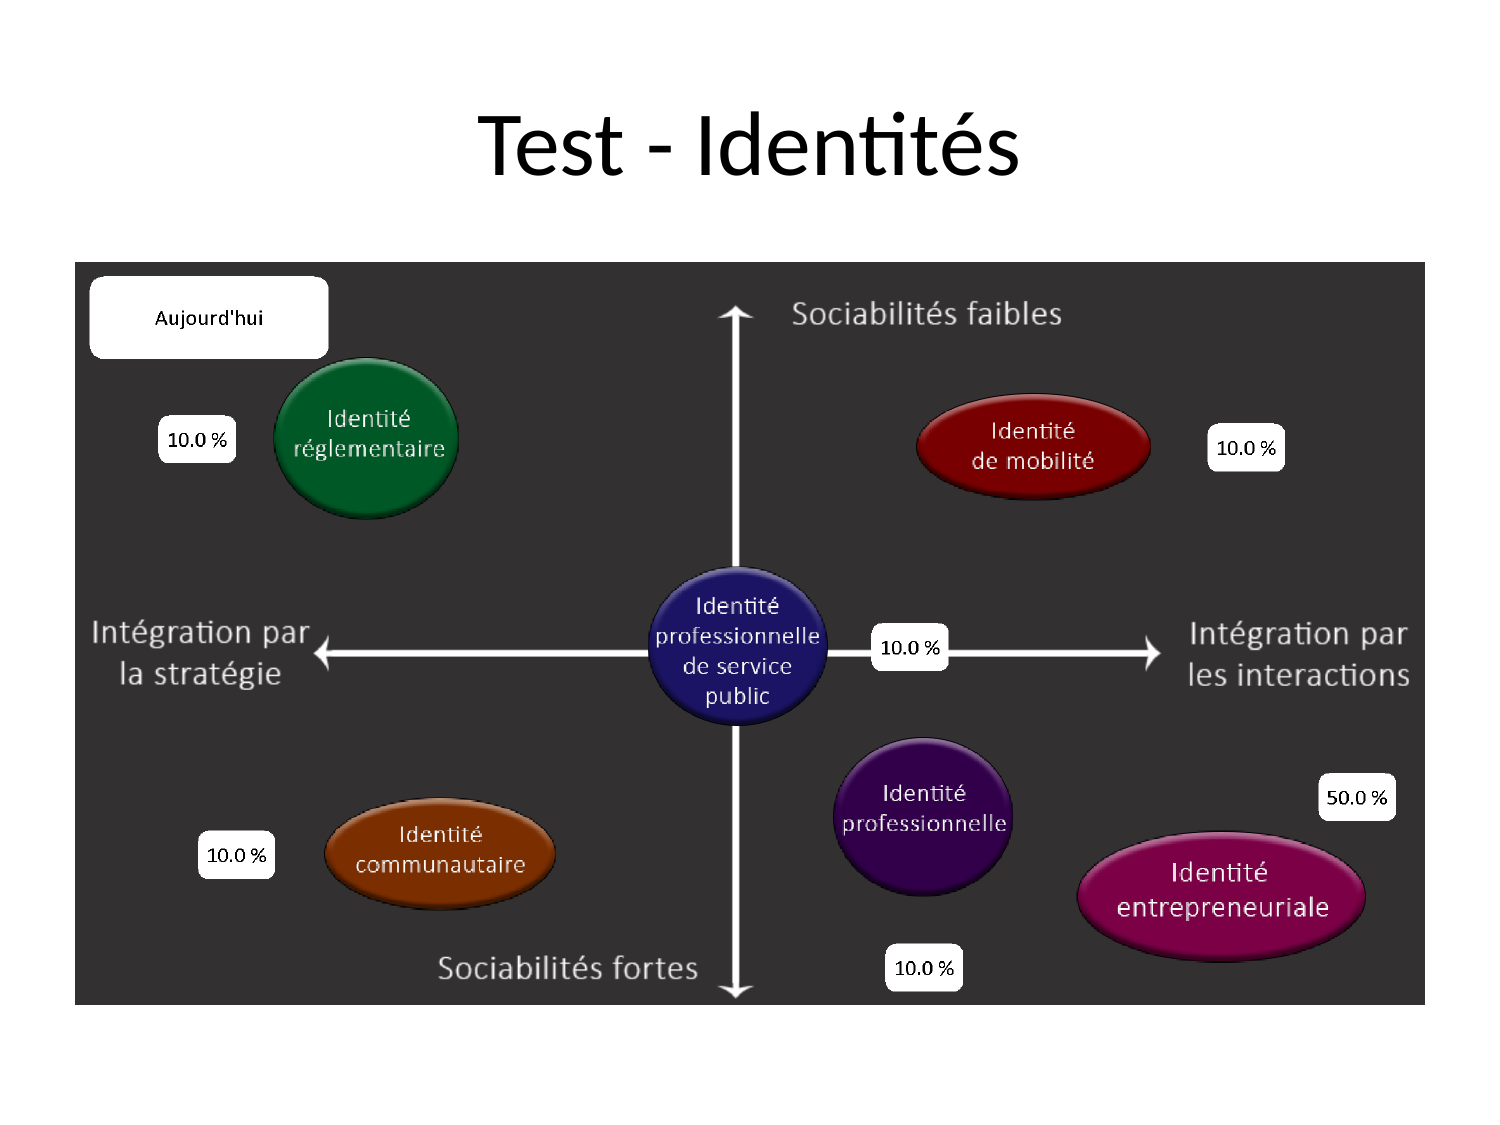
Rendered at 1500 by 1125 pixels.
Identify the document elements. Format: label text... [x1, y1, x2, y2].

title Test - Identités [75, 45, 1425, 233]
picture [74, 262, 1426, 1006]
